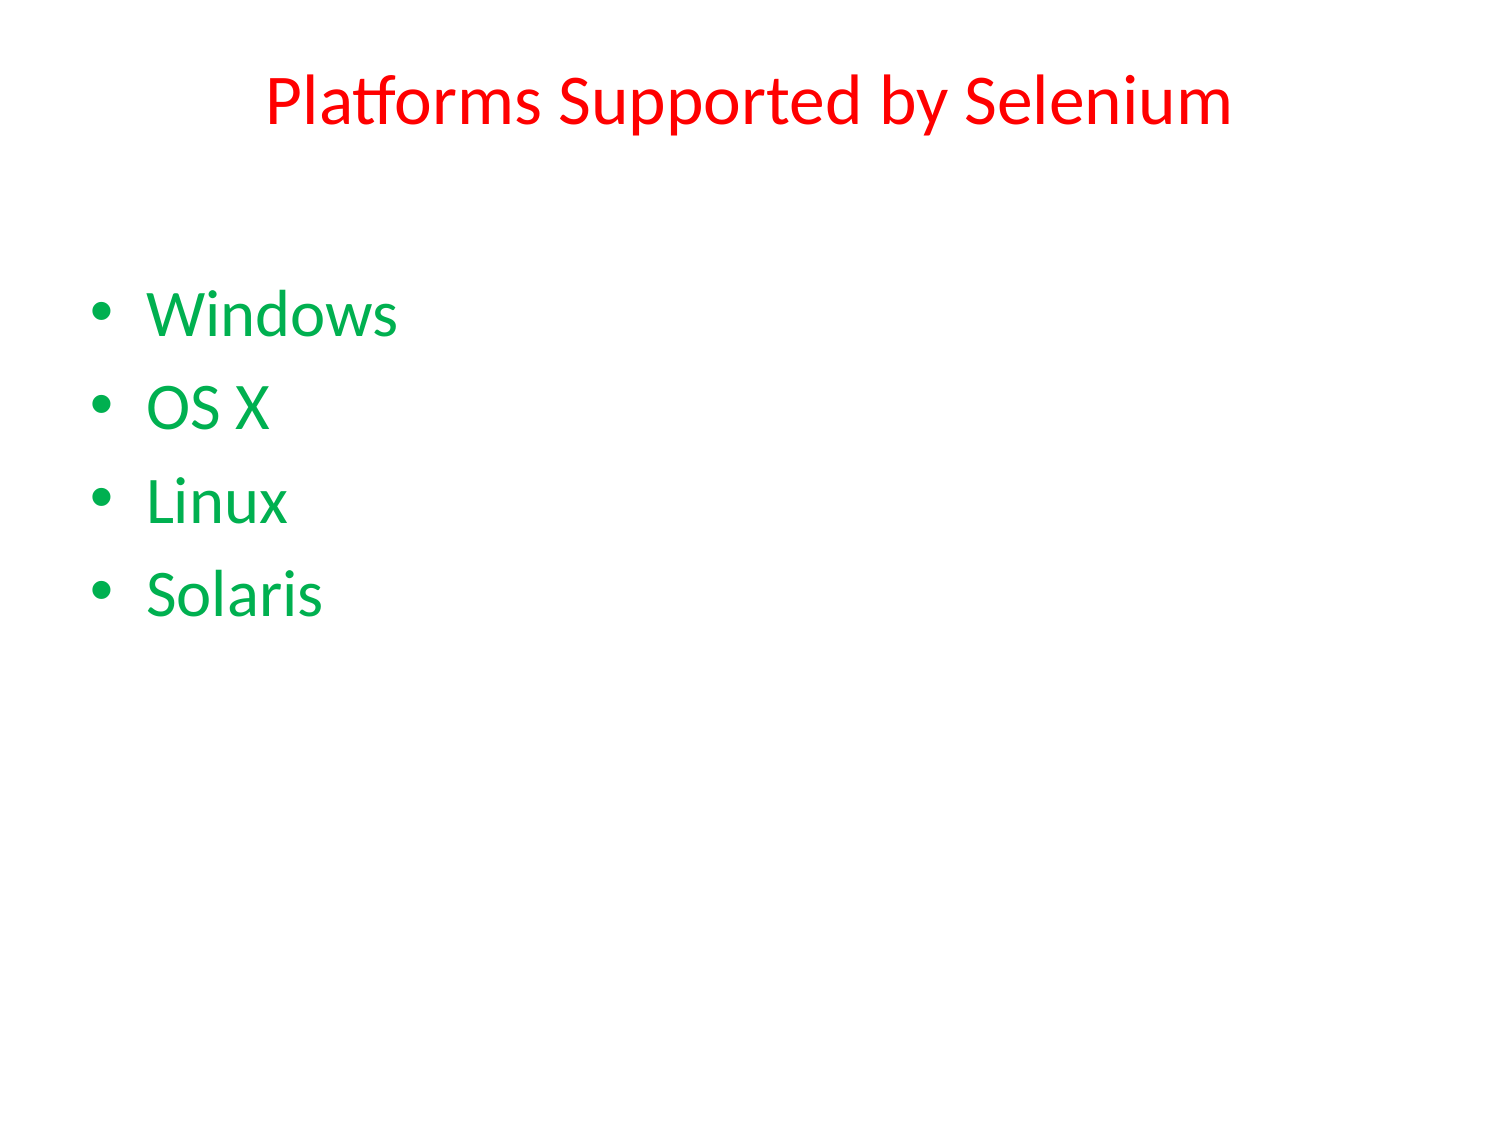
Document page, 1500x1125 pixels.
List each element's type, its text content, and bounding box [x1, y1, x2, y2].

list Windows OS X Linux Solaris [75, 262, 1425, 1005]
title Platforms Supported by Selenium [75, 45, 1425, 233]
